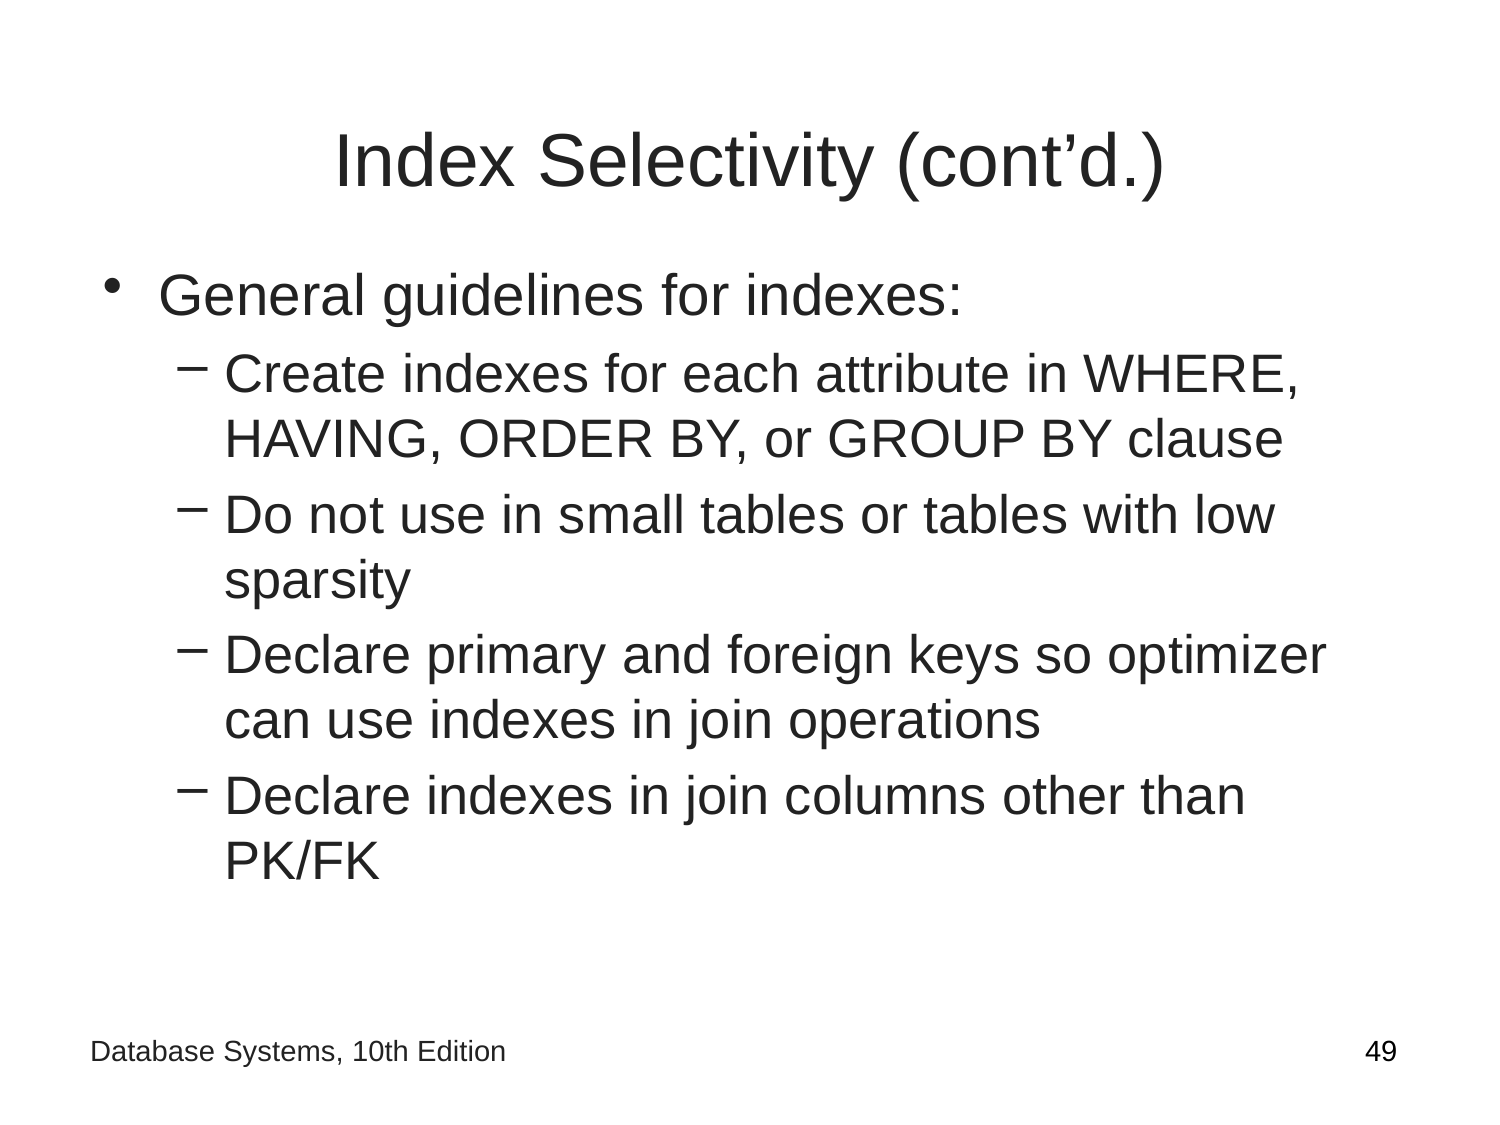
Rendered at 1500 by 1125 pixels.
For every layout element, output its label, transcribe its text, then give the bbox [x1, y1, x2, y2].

title Index Selectivity (cont’d.) [87, 62, 1413, 249]
list General guidelines for indexes: Create indexes for each attribute in WHERE, HAVING, ORDER BY, or GROUP BY clause Do not use in small tables or tables with low sparsity Declare primary and foreign keys so optimizer can use indexes in join operations Declare indexes in join columns other than PK/FK [87, 249, 1413, 1025]
footer Database Systems, 10th Edition [75, 1025, 713, 1125]
slide_number 49 [1074, 1024, 1413, 1103]
